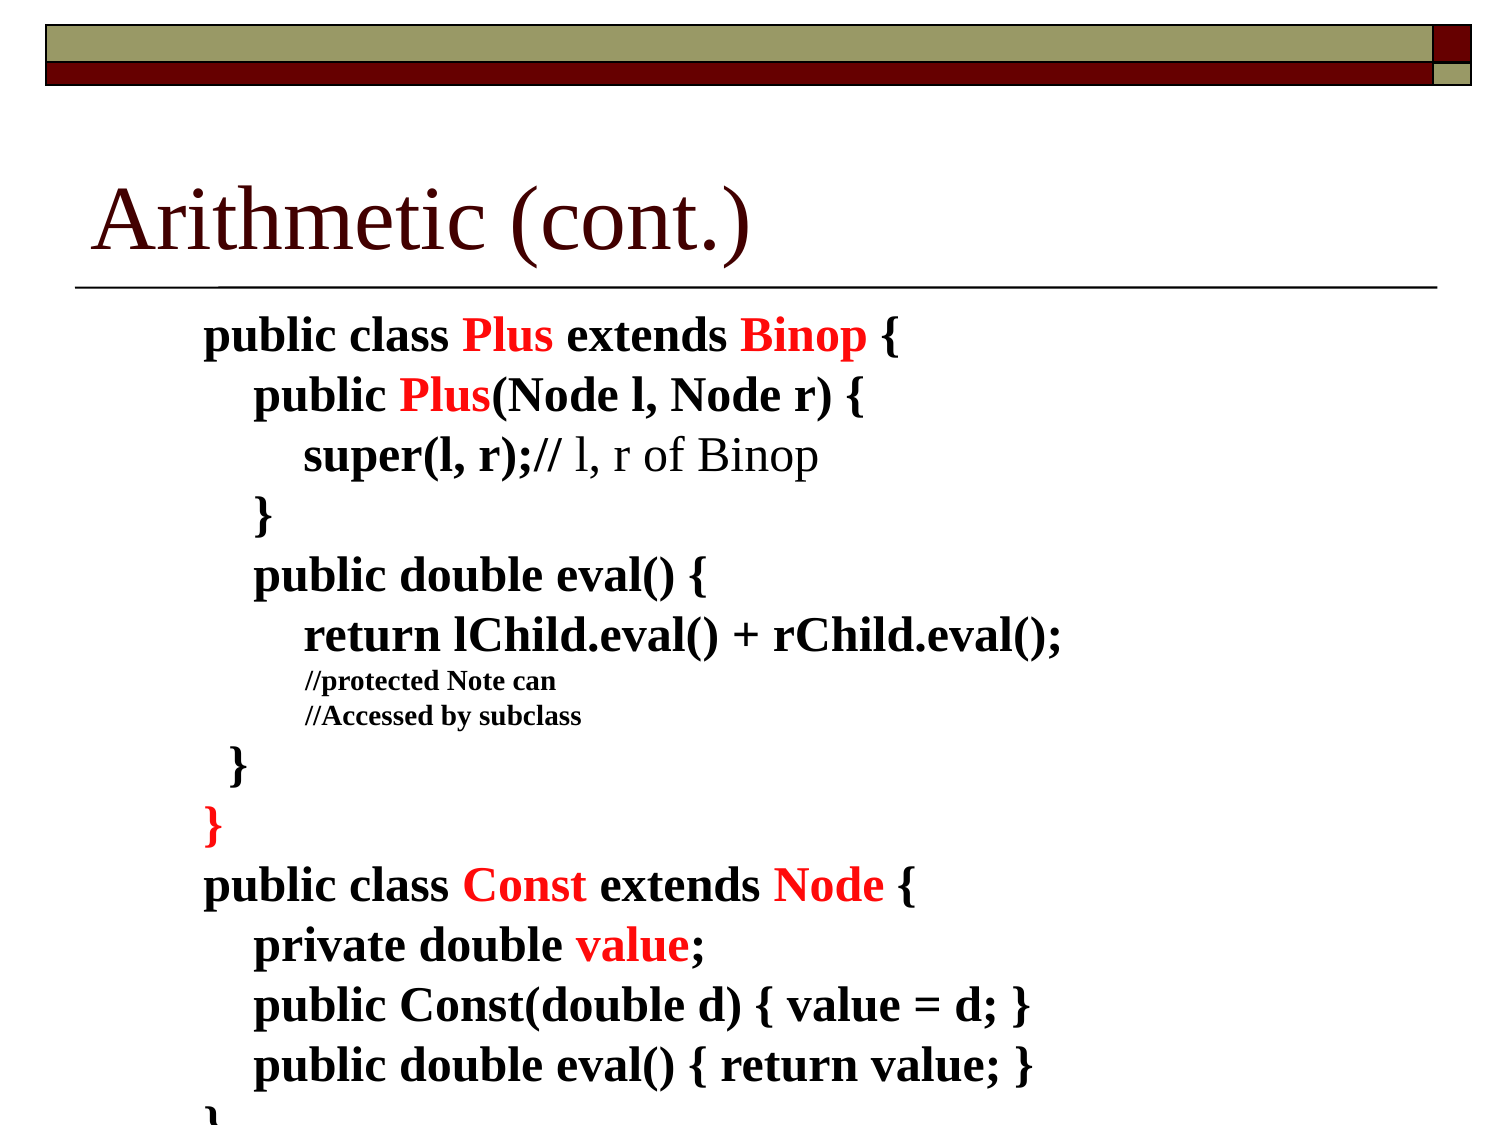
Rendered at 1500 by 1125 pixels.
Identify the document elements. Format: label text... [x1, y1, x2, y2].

title Arithmetic (cont.) [75, 87, 1425, 275]
text_box public class Plus extends Binop { public Plus(Node l, Node r) { super(l, r);// l, r of Binop } public double eval() { return lChild.eval() + rChild.eval(); //protected Note can //Accessed by subclass } } public class Const extends Node { private double value; public Const(double d) { value = d; } public double eval() { return value; } } [188, 293, 1079, 1125]
